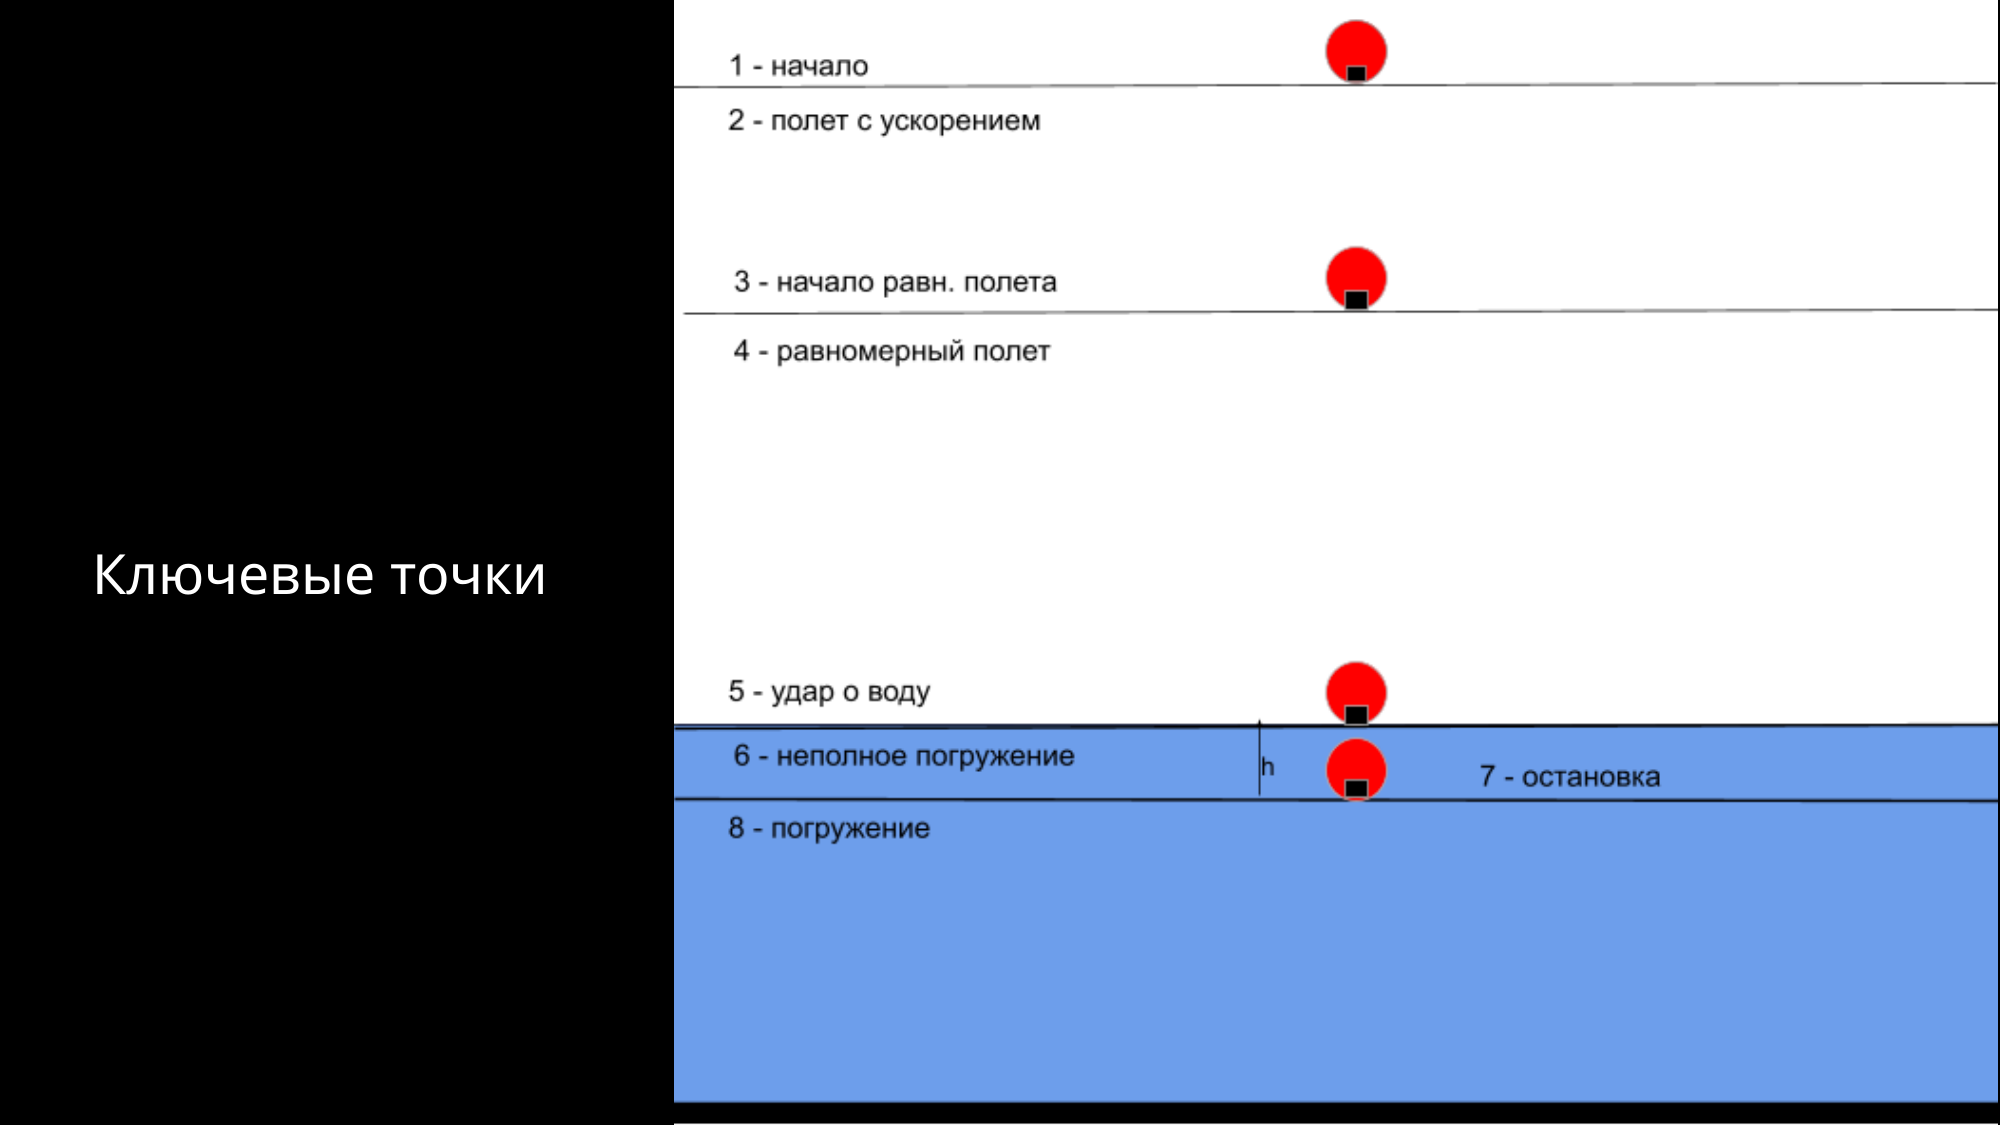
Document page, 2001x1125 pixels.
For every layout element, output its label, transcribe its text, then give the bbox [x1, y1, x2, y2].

title Ключевые точки [70, 510, 571, 615]
picture [674, 0, 1998, 1125]
